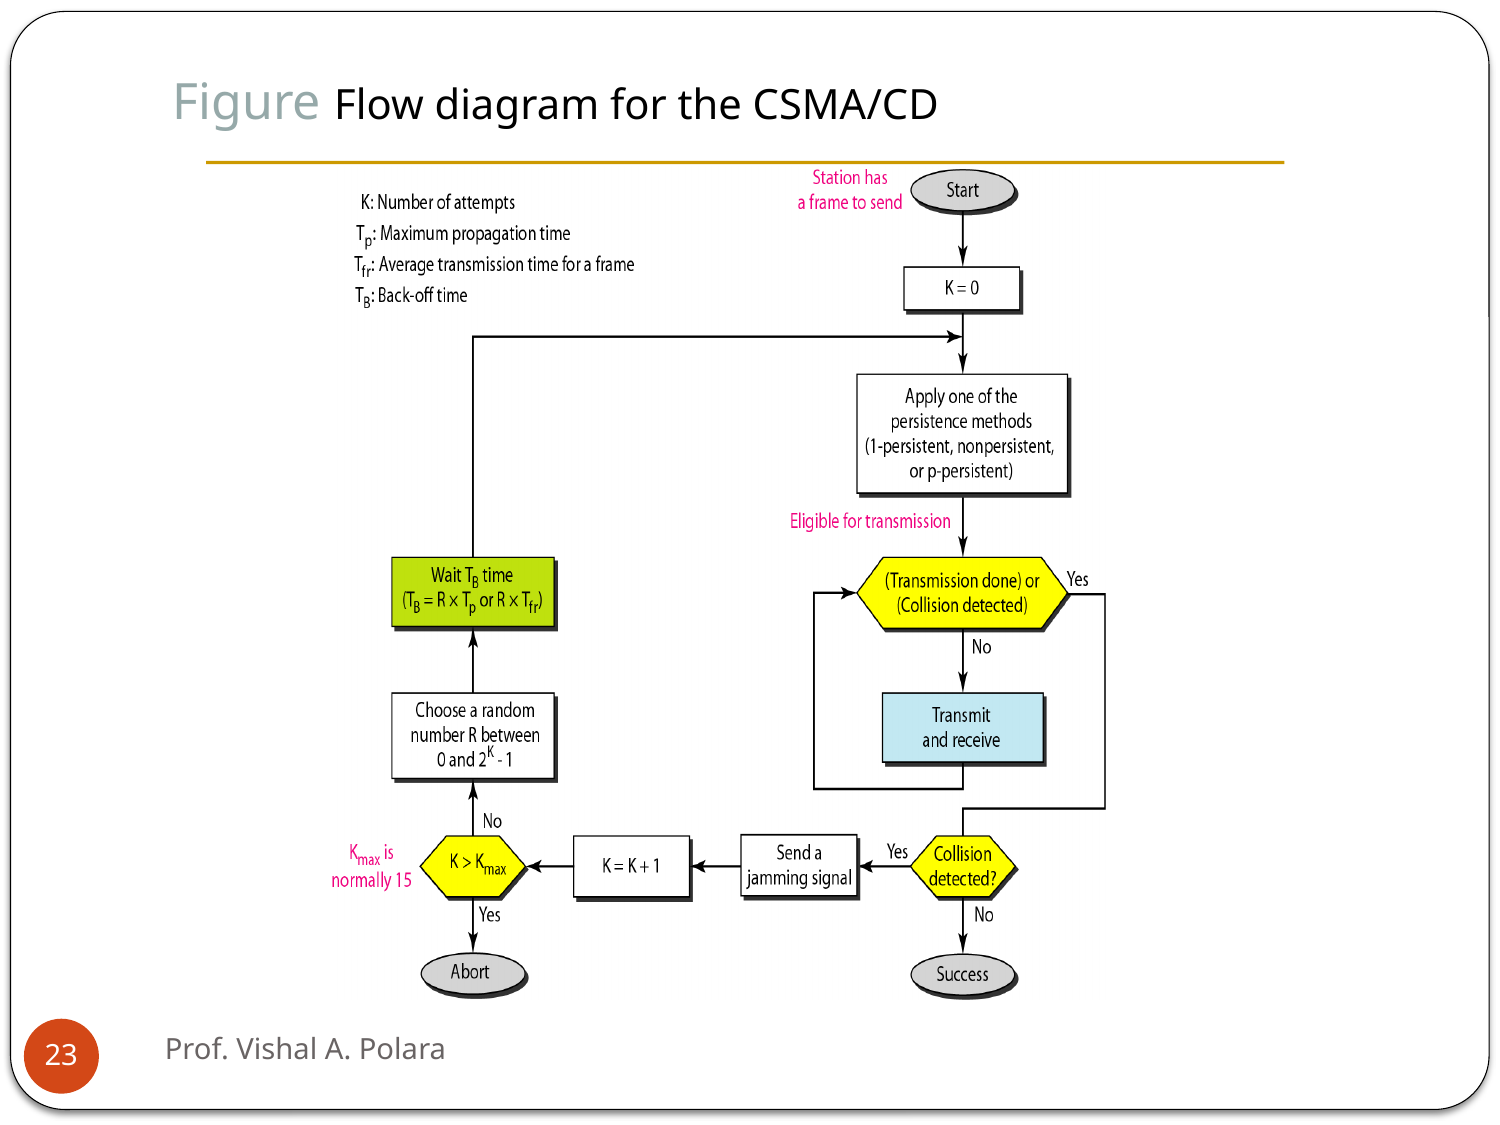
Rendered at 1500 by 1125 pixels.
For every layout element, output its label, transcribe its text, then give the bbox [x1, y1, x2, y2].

footer Prof. Vishal A. Polara [150, 1012, 800, 1088]
text_box Figure Flow diagram for the CSMA/CD [157, 62, 954, 138]
picture [330, 165, 1107, 1001]
slide_number 23 [23, 1018, 99, 1094]
